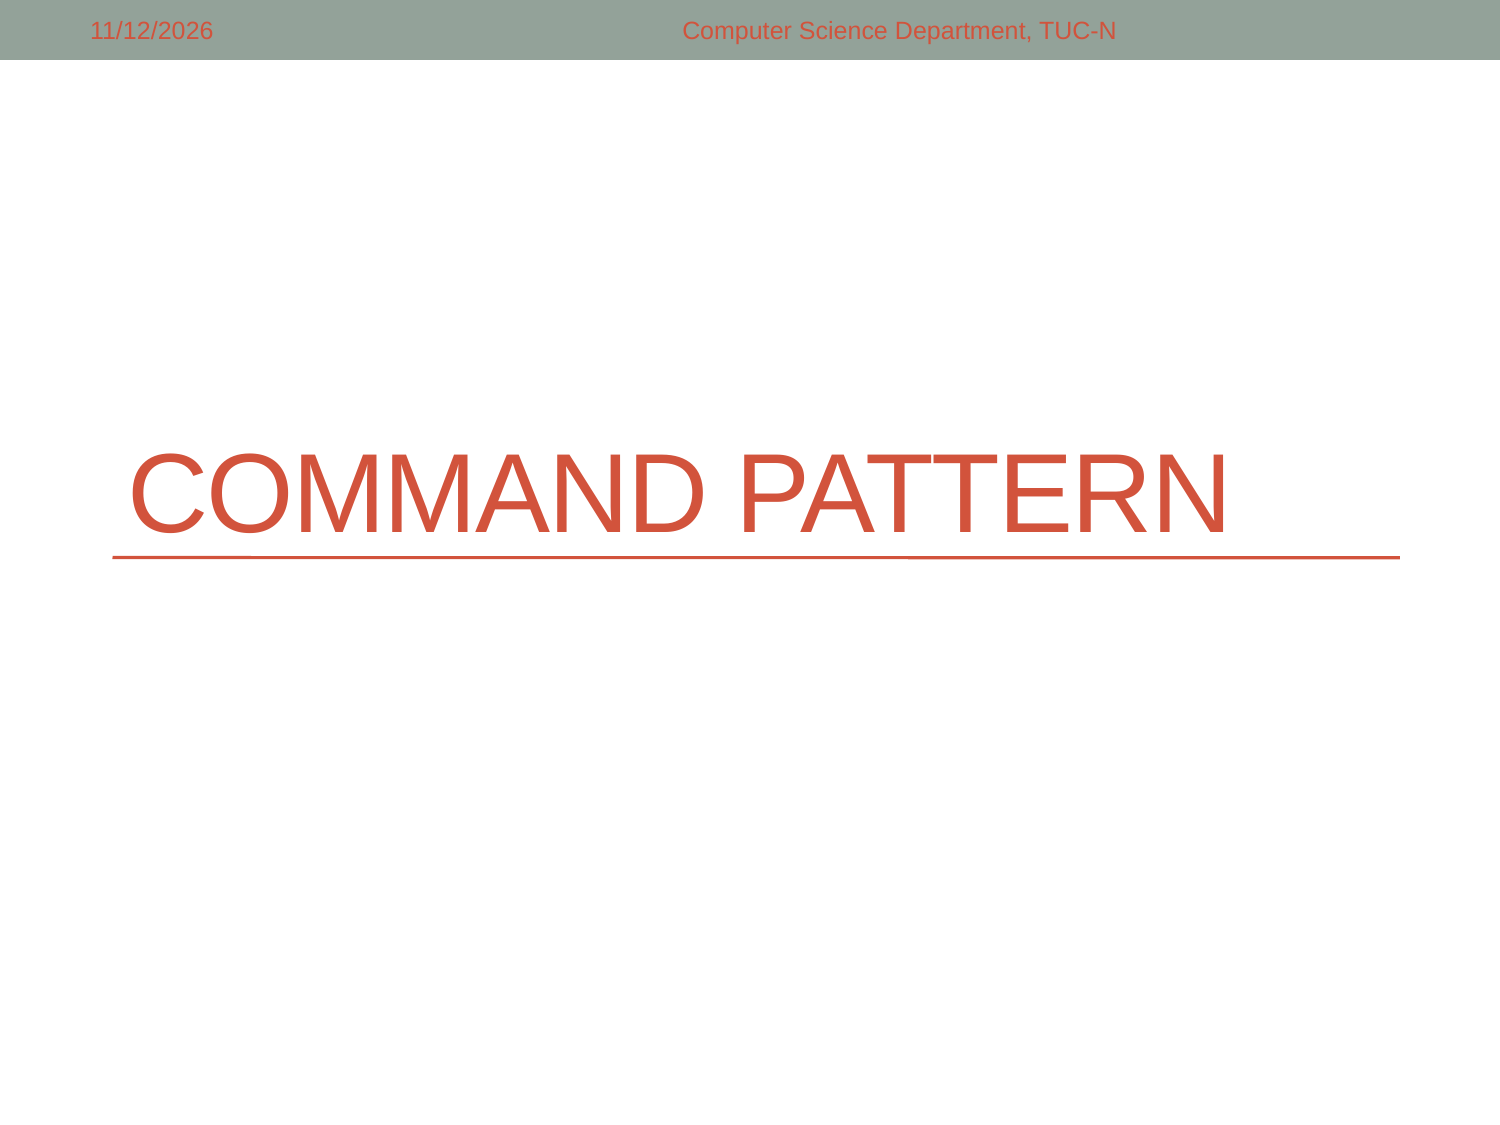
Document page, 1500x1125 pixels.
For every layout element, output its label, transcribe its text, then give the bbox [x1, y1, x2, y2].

title Command Pattern [112, 375, 1388, 563]
footer Computer Science Department, TUC-N [562, 3, 1238, 57]
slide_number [75, 3, 550, 57]
